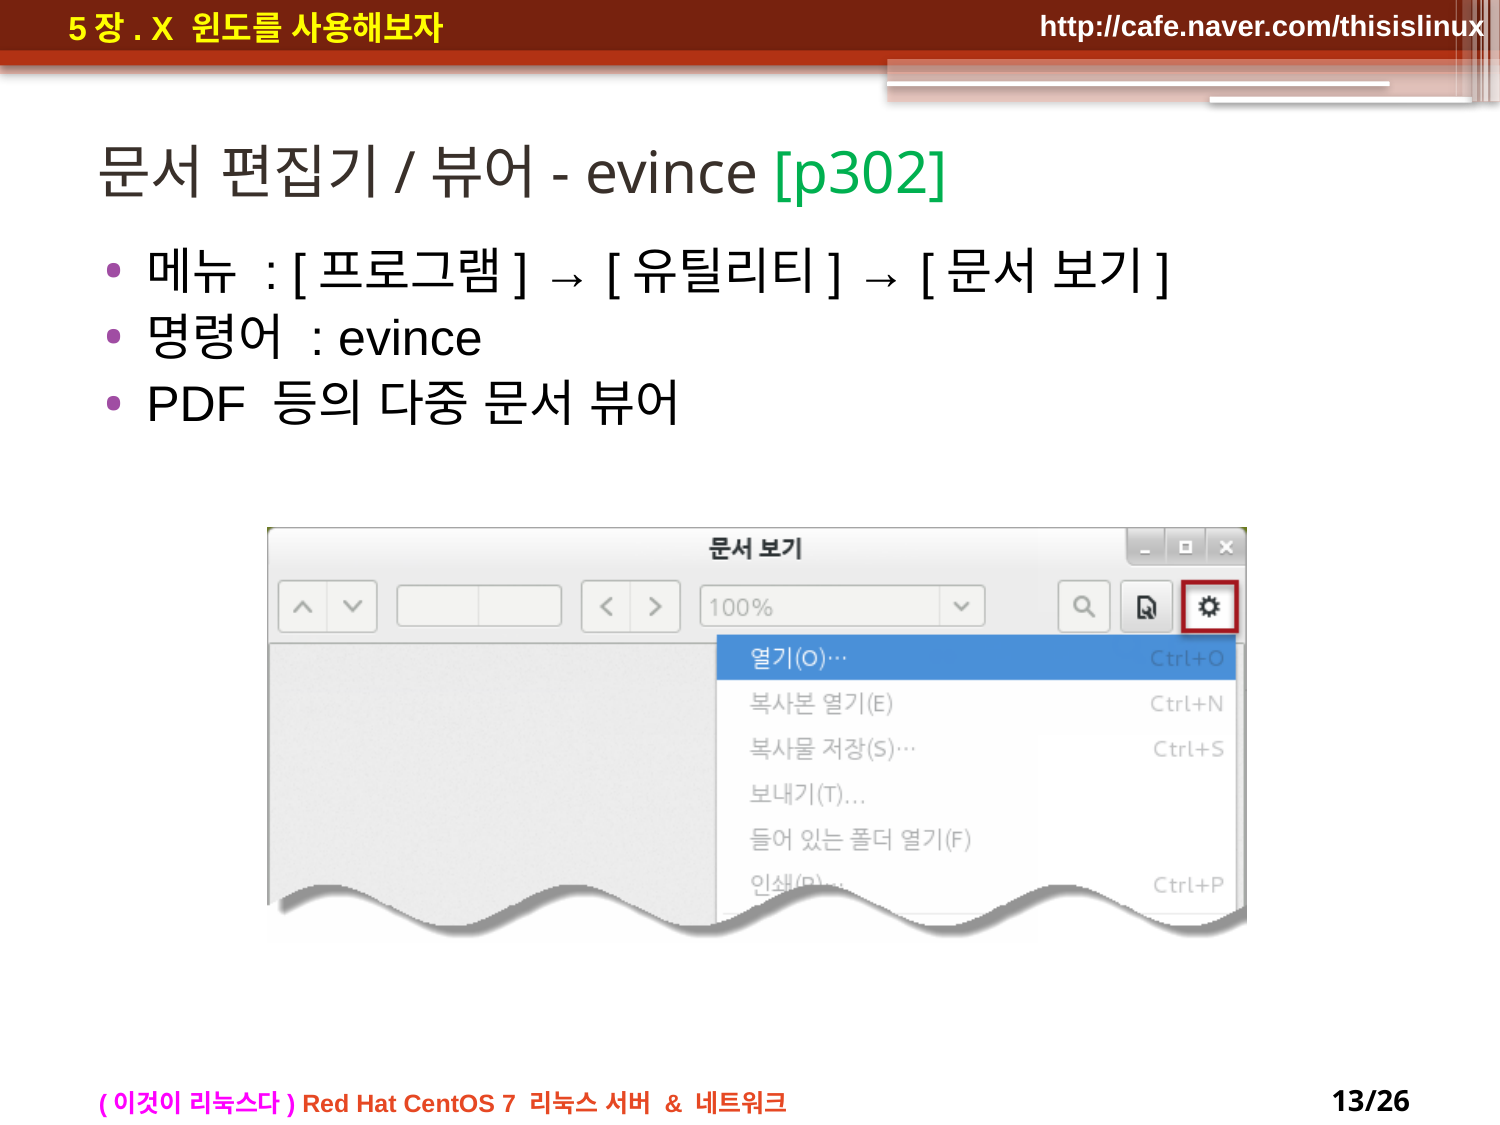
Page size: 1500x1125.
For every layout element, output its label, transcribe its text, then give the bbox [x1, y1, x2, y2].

text_box 메뉴 : [프로그램] → [유틸리티] → [문서 보기] 명령어 : evince PDF 등의 다중 문서 뷰어 [71, 231, 1422, 1059]
picture [266, 526, 1247, 943]
title 문서 편집기/뷰어- evince [p302] [82, 117, 1432, 223]
